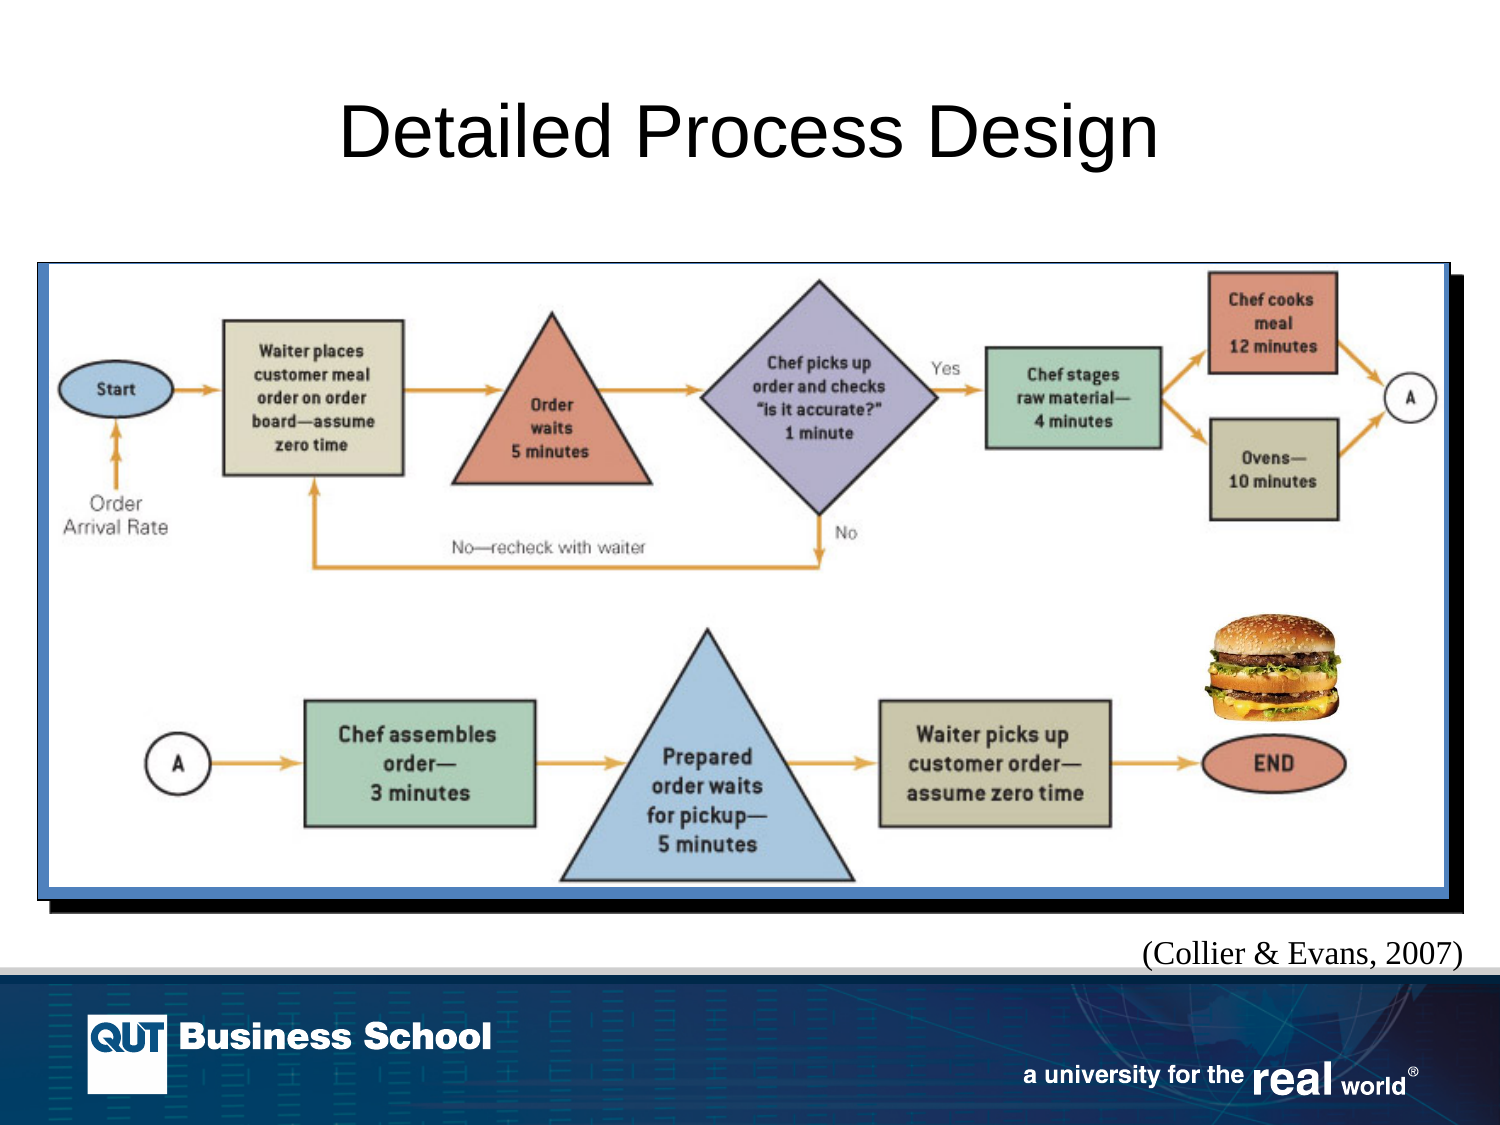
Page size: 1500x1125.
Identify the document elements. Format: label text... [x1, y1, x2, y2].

text_box (Collier & Evans, 2007) [1127, 923, 1479, 979]
text_box Detailed Process Design [323, 74, 1196, 180]
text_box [37, 262, 1451, 901]
picture [0, 984, 1500, 1125]
picture [1199, 612, 1347, 729]
